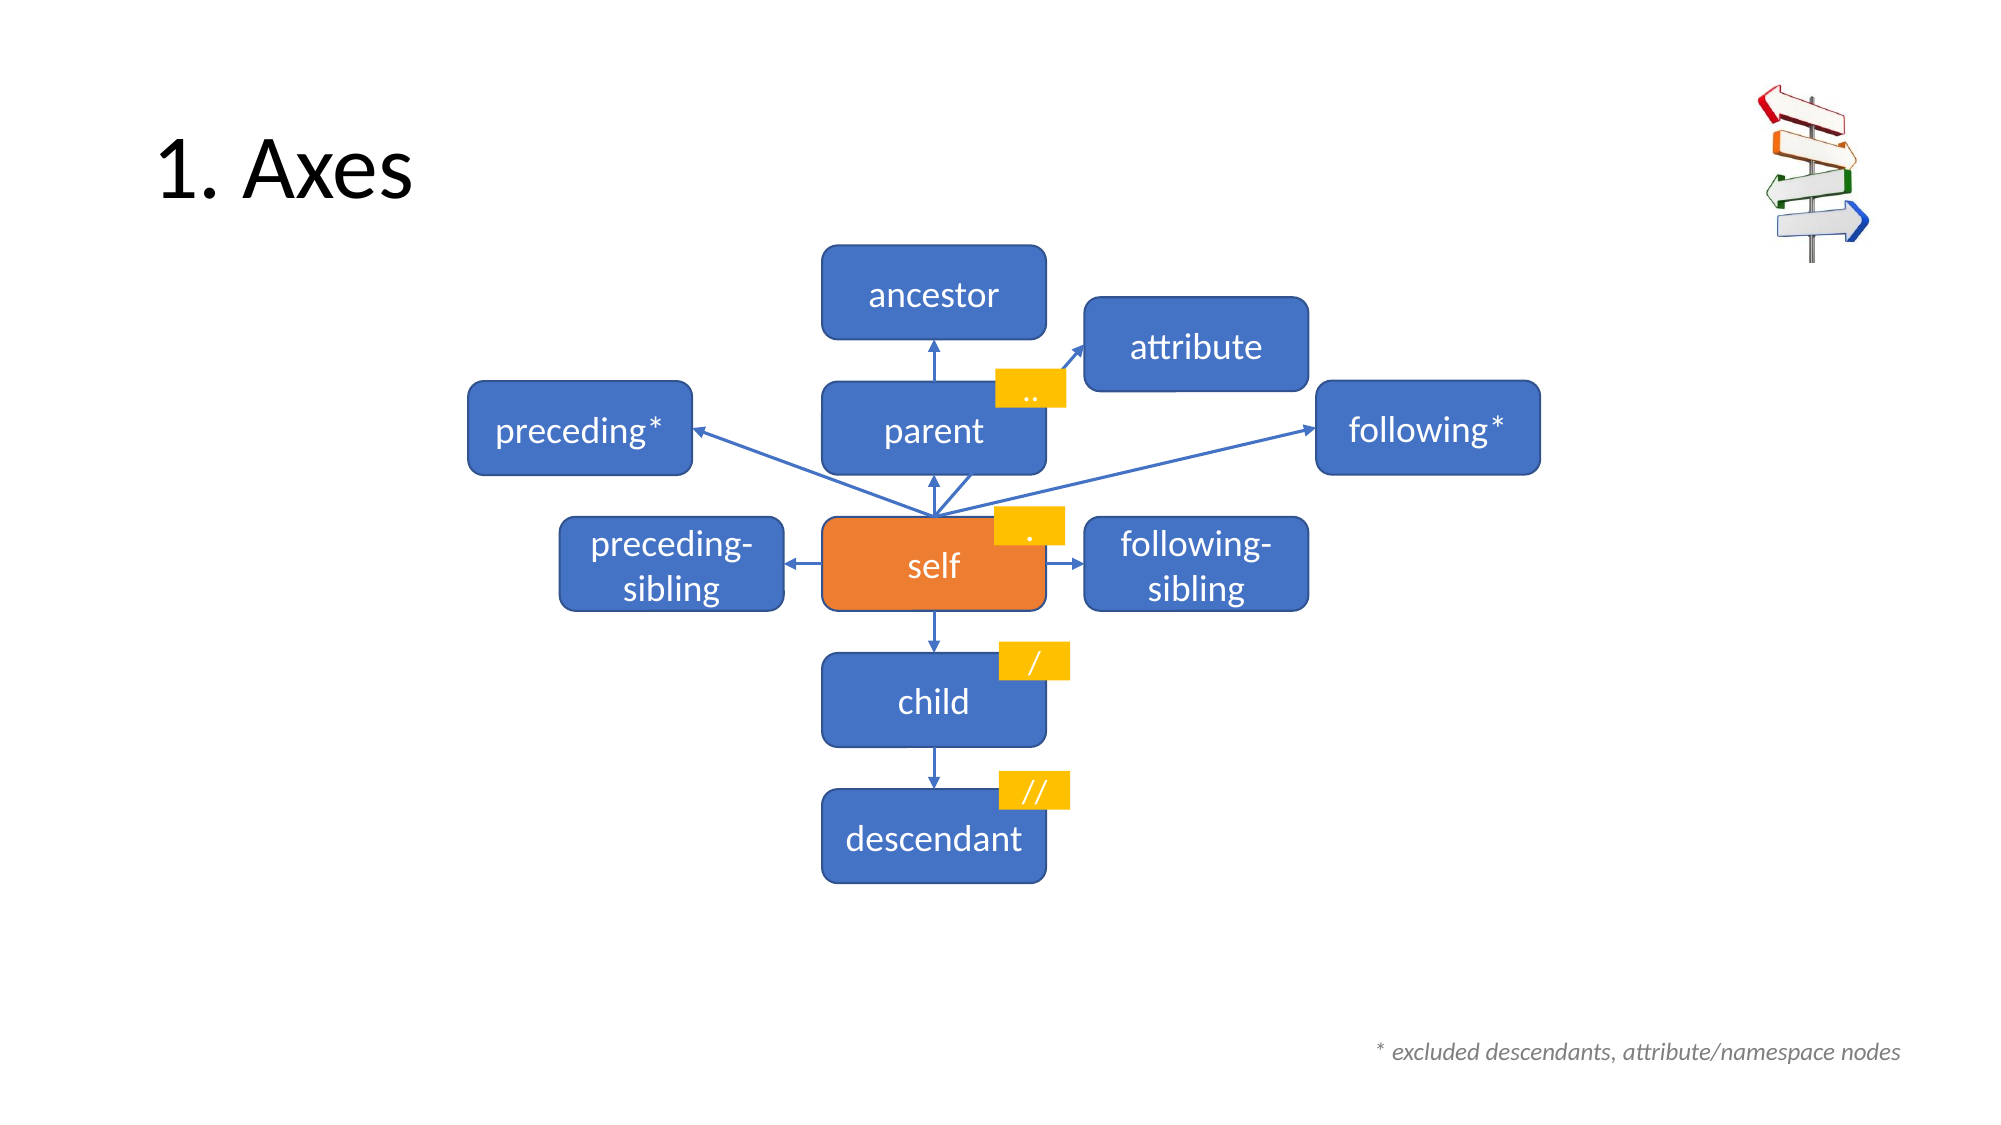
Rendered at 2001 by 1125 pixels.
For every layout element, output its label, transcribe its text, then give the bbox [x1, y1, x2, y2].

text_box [691, 427, 935, 517]
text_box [935, 427, 1317, 517]
text_box following-sibling [1084, 524, 1309, 611]
text_box parent [822, 381, 928, 426]
text_box * excluded descendants, attribute/namespace nodes [1358, 1027, 1923, 1073]
picture [1743, 74, 1880, 264]
text_box // [998, 770, 1071, 810]
text_box / [998, 641, 1071, 681]
title 1. Axes [137, 59, 1599, 278]
text_box preceding* [468, 381, 693, 476]
text_box . [994, 525, 1066, 546]
text_box preceding-sibling [559, 516, 784, 611]
text_box attribute [1084, 297, 1309, 392]
text_box descendant [822, 789, 1047, 884]
text_box following* [1316, 380, 1541, 475]
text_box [933, 343, 1085, 426]
text_box ancestor [822, 245, 1047, 340]
text_box child [822, 652, 1047, 747]
text_box self [822, 525, 1047, 611]
